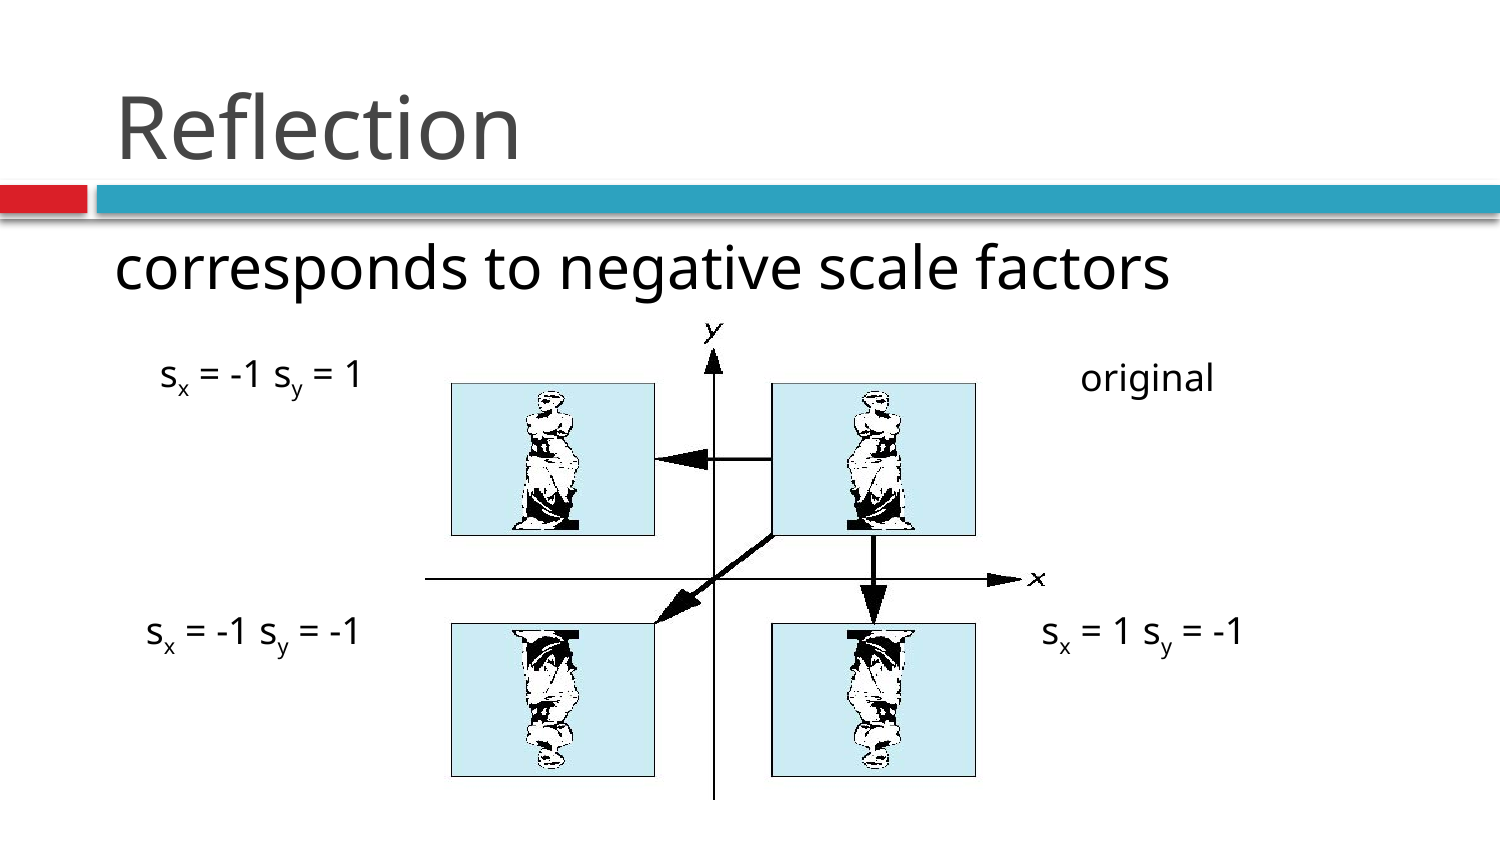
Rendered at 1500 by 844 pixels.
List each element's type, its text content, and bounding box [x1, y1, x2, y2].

text_box sx = -1 sy = -1 [130, 599, 378, 666]
text_box sx = -1 sy = 1 [145, 342, 380, 409]
text_box original [1065, 346, 1230, 407]
picture [424, 309, 1046, 801]
title Reflection [99, 19, 1438, 185]
list corresponds to negative scale factors [99, 221, 1438, 760]
text_box sx = 1 sy = -1 [1049, 599, 1262, 666]
